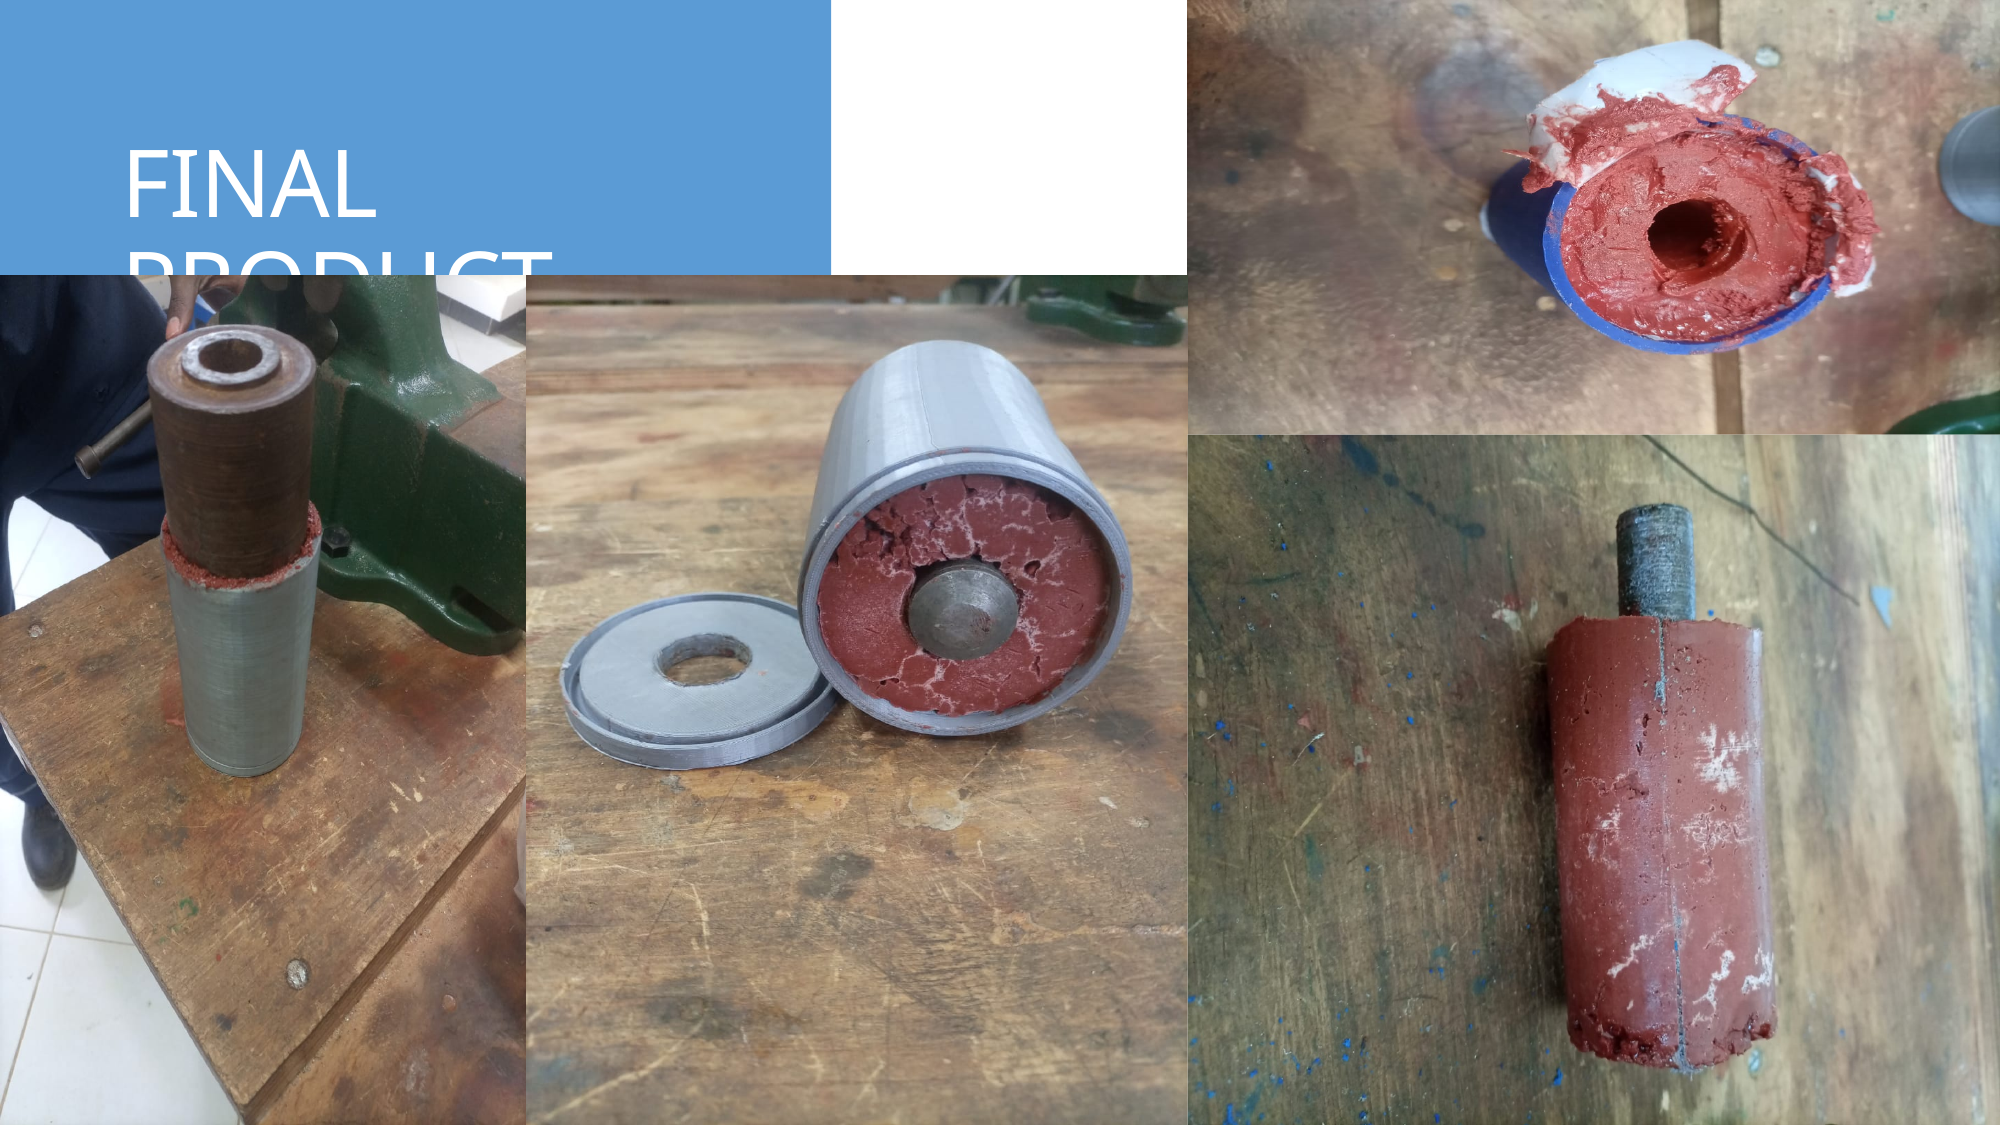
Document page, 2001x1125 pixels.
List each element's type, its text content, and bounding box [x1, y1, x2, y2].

text_box [0, 0, 832, 275]
text_box [832, 0, 1187, 275]
title FINAL PRODUCT. [106, 129, 765, 275]
picture [0, 0, 2000, 1125]
